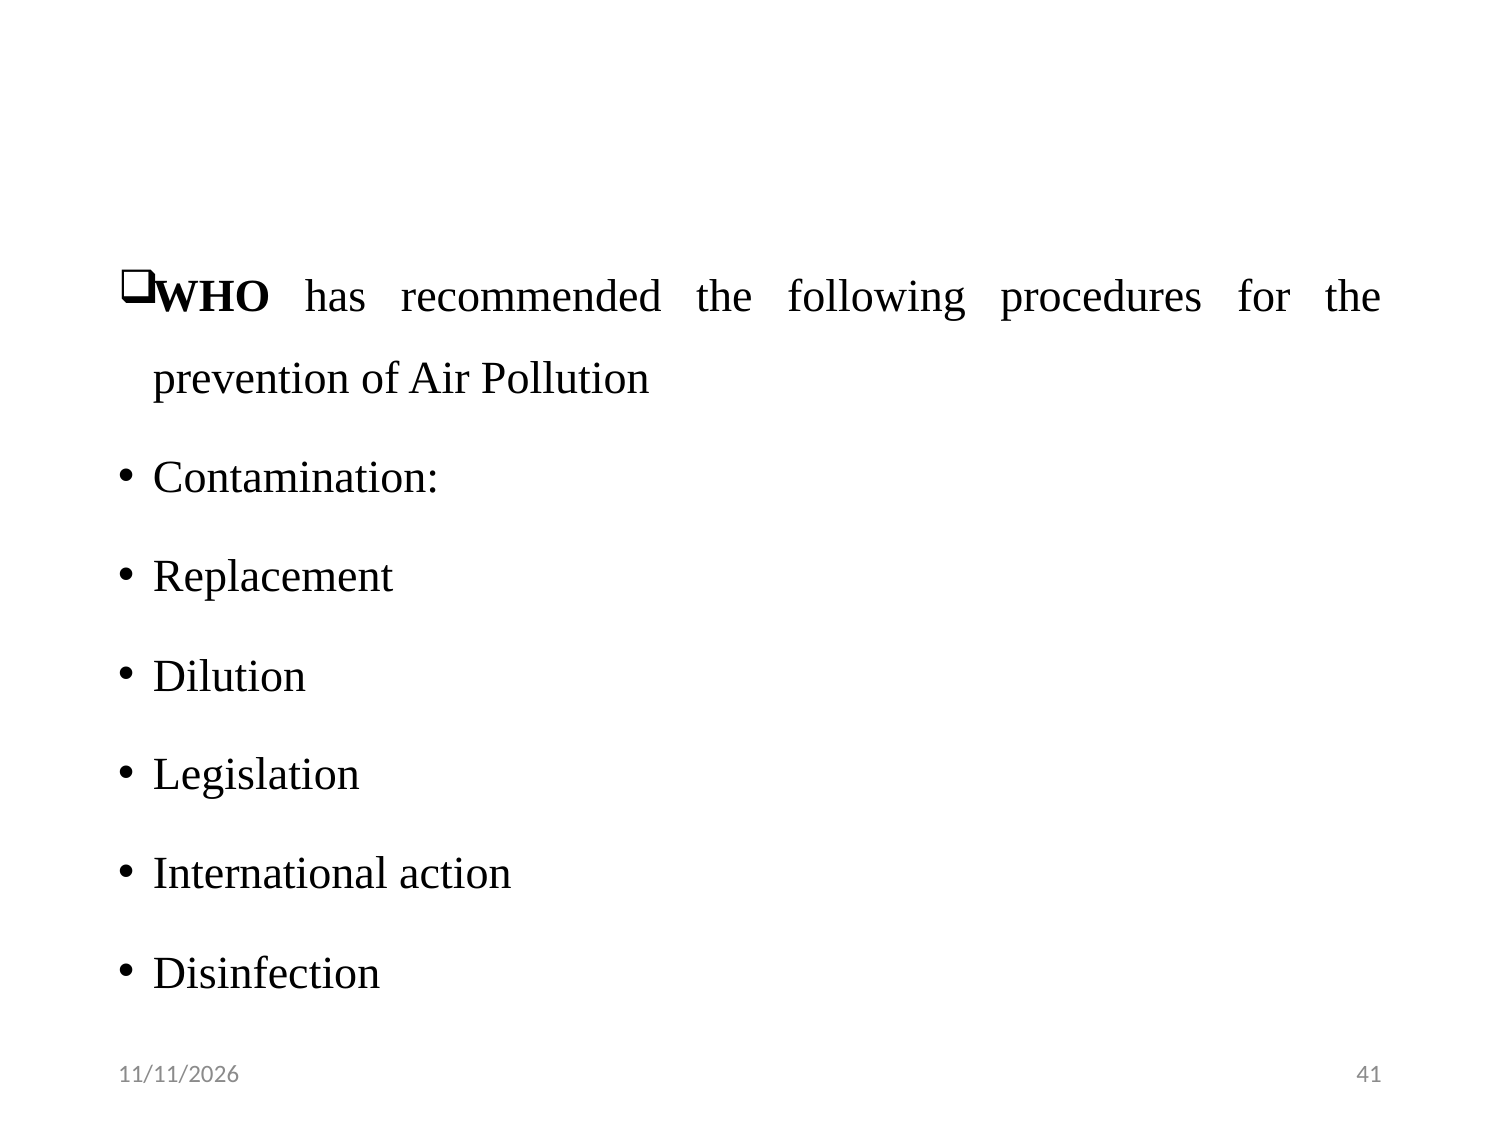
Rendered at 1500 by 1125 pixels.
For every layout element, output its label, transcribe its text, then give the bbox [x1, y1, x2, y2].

slide_number 41 [1059, 1042, 1397, 1103]
list WHO has recommended the following procedures for the prevention of Air Pollution Contamination: Replacement Dilution Legislation International action Disinfection [103, 230, 1397, 1014]
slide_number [103, 1042, 441, 1103]
